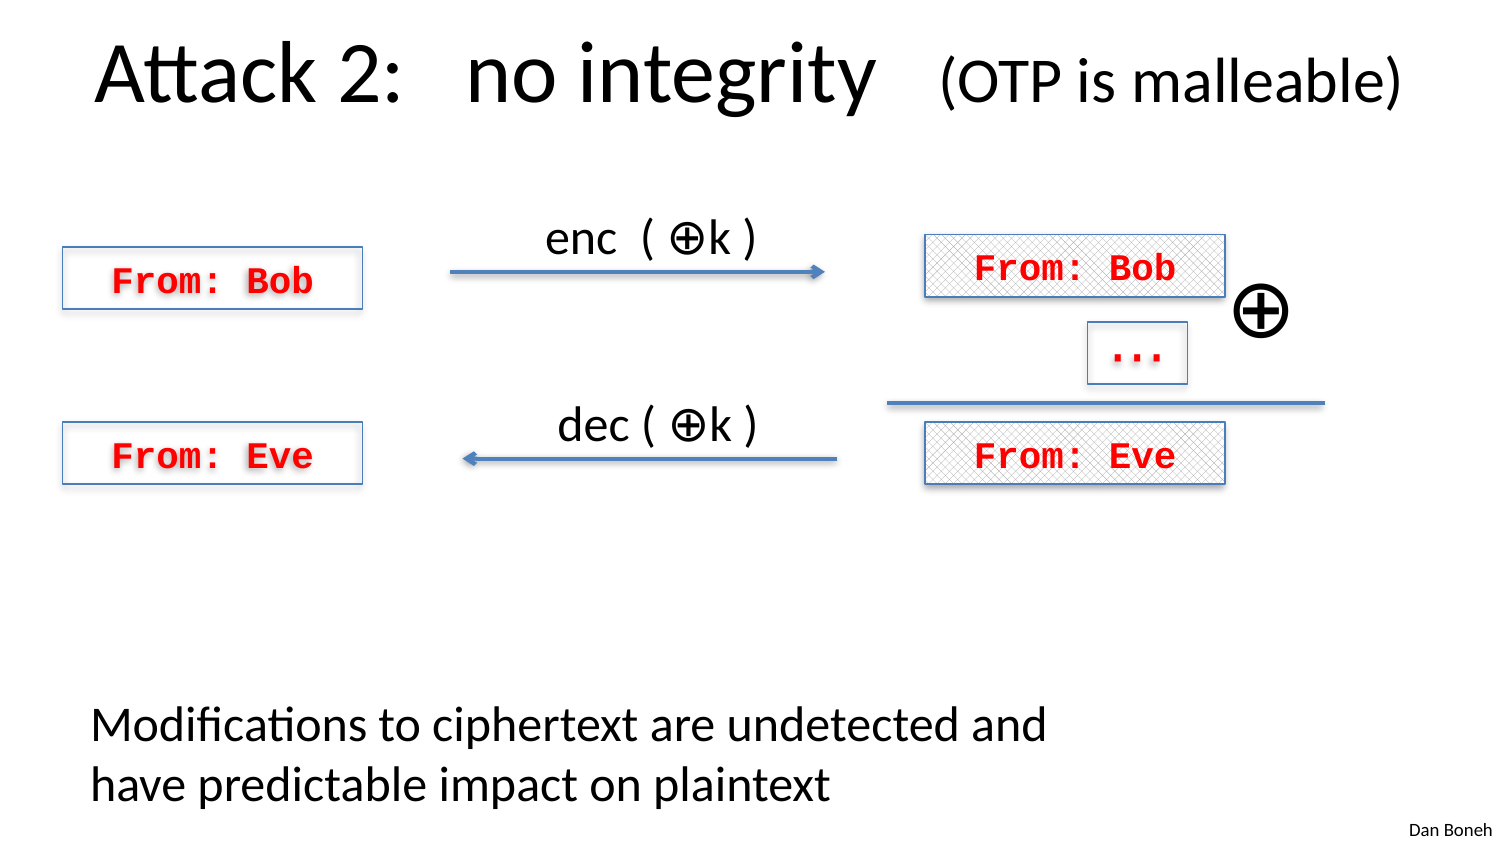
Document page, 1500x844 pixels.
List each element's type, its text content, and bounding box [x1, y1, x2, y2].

text_box From: Bob [62, 246, 363, 310]
text_box ⊕ [1211, 246, 1311, 362]
text_box ⋯ [1087, 321, 1188, 385]
title Attack 2: no integrity (OTP is malleable) [75, 0, 1425, 138]
text_box From: Eve [62, 421, 363, 485]
list Modifications to ciphertext are undetected and have predictable impact on plaintext [75, 684, 1425, 844]
text_box From: Bob [924, 234, 1226, 298]
text_box From: Eve [924, 421, 1226, 485]
text_box enc ( ⊕k ) [530, 196, 773, 271]
text_box dec ( ⊕k ) [542, 383, 774, 457]
